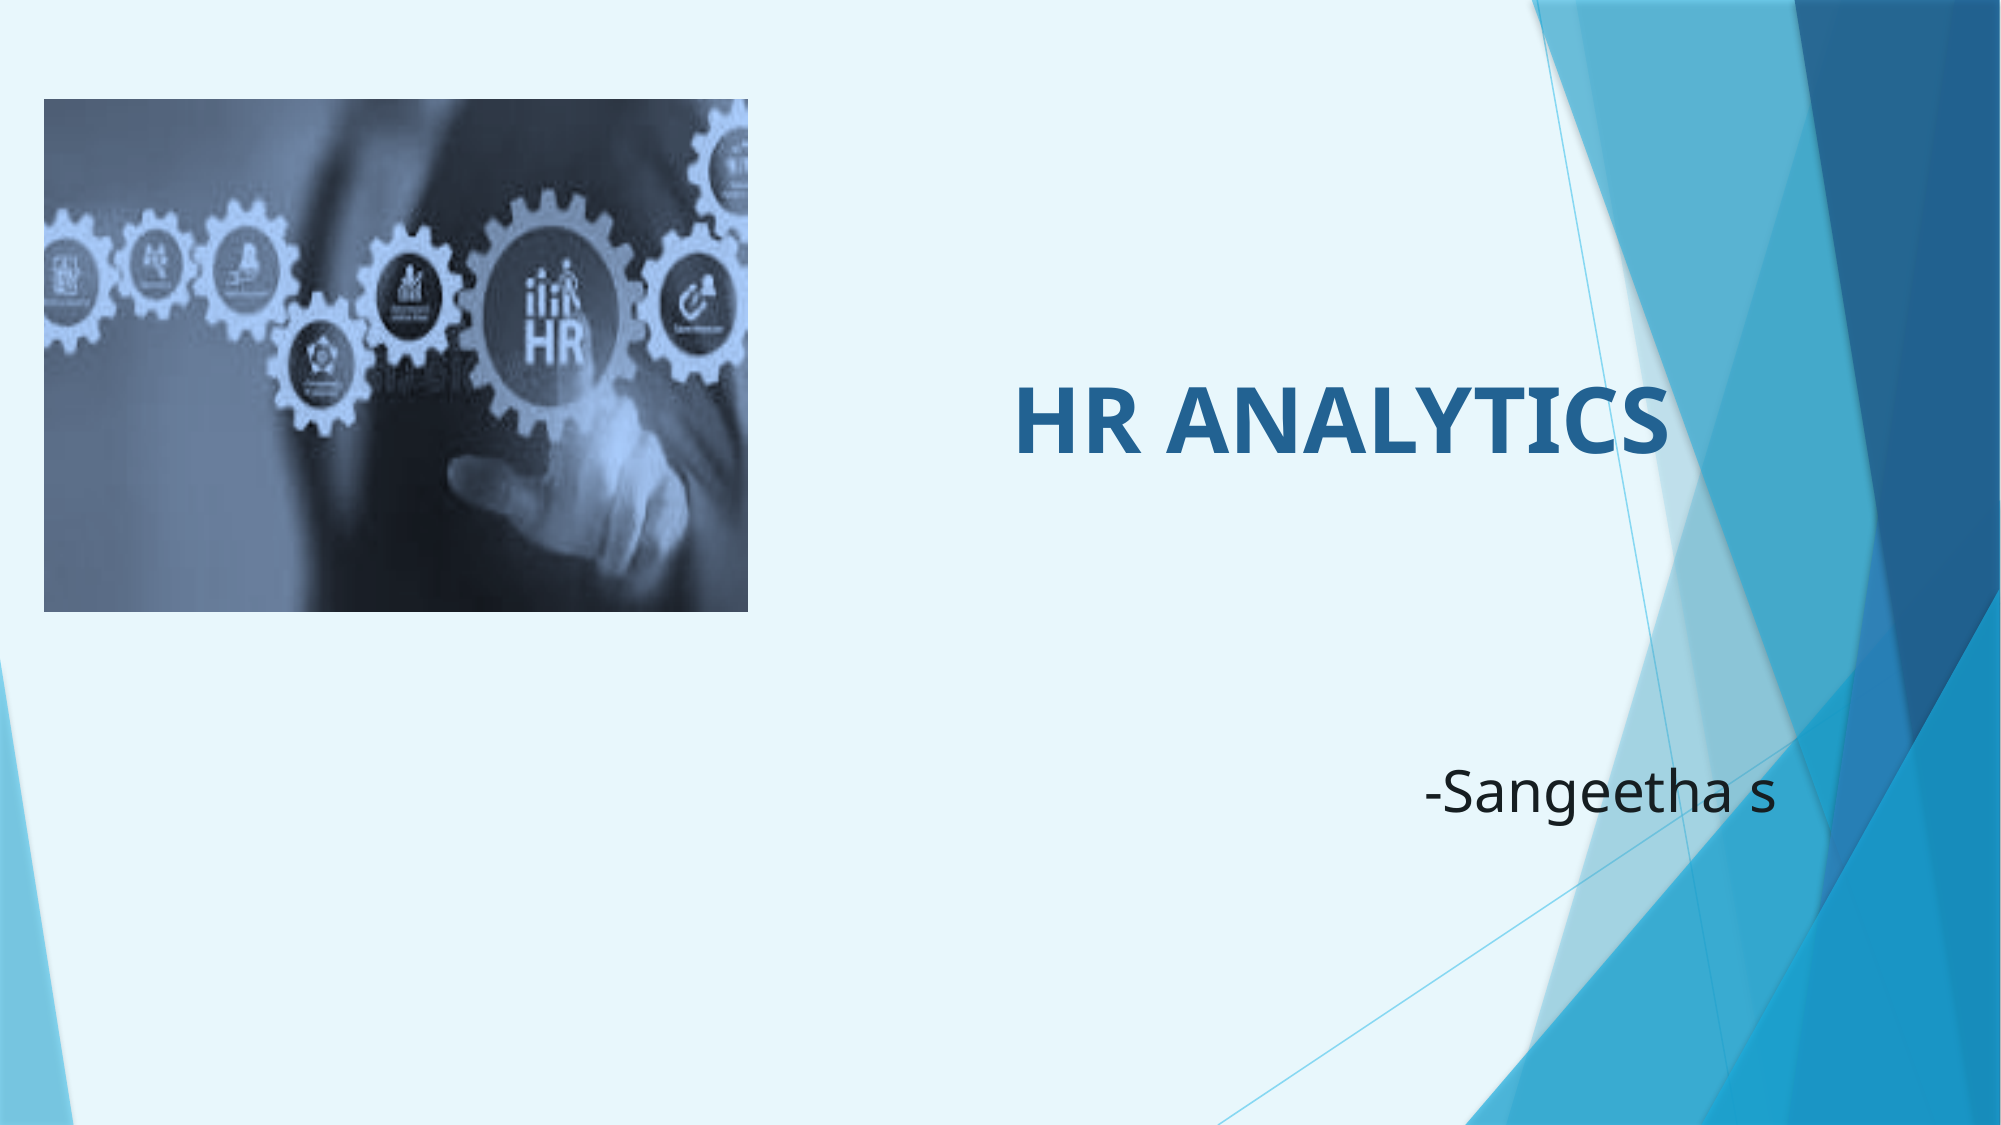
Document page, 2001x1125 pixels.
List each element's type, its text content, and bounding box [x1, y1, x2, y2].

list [43, 99, 749, 612]
list HR ANALYTICS -Sangeetha s [834, 354, 1849, 992]
